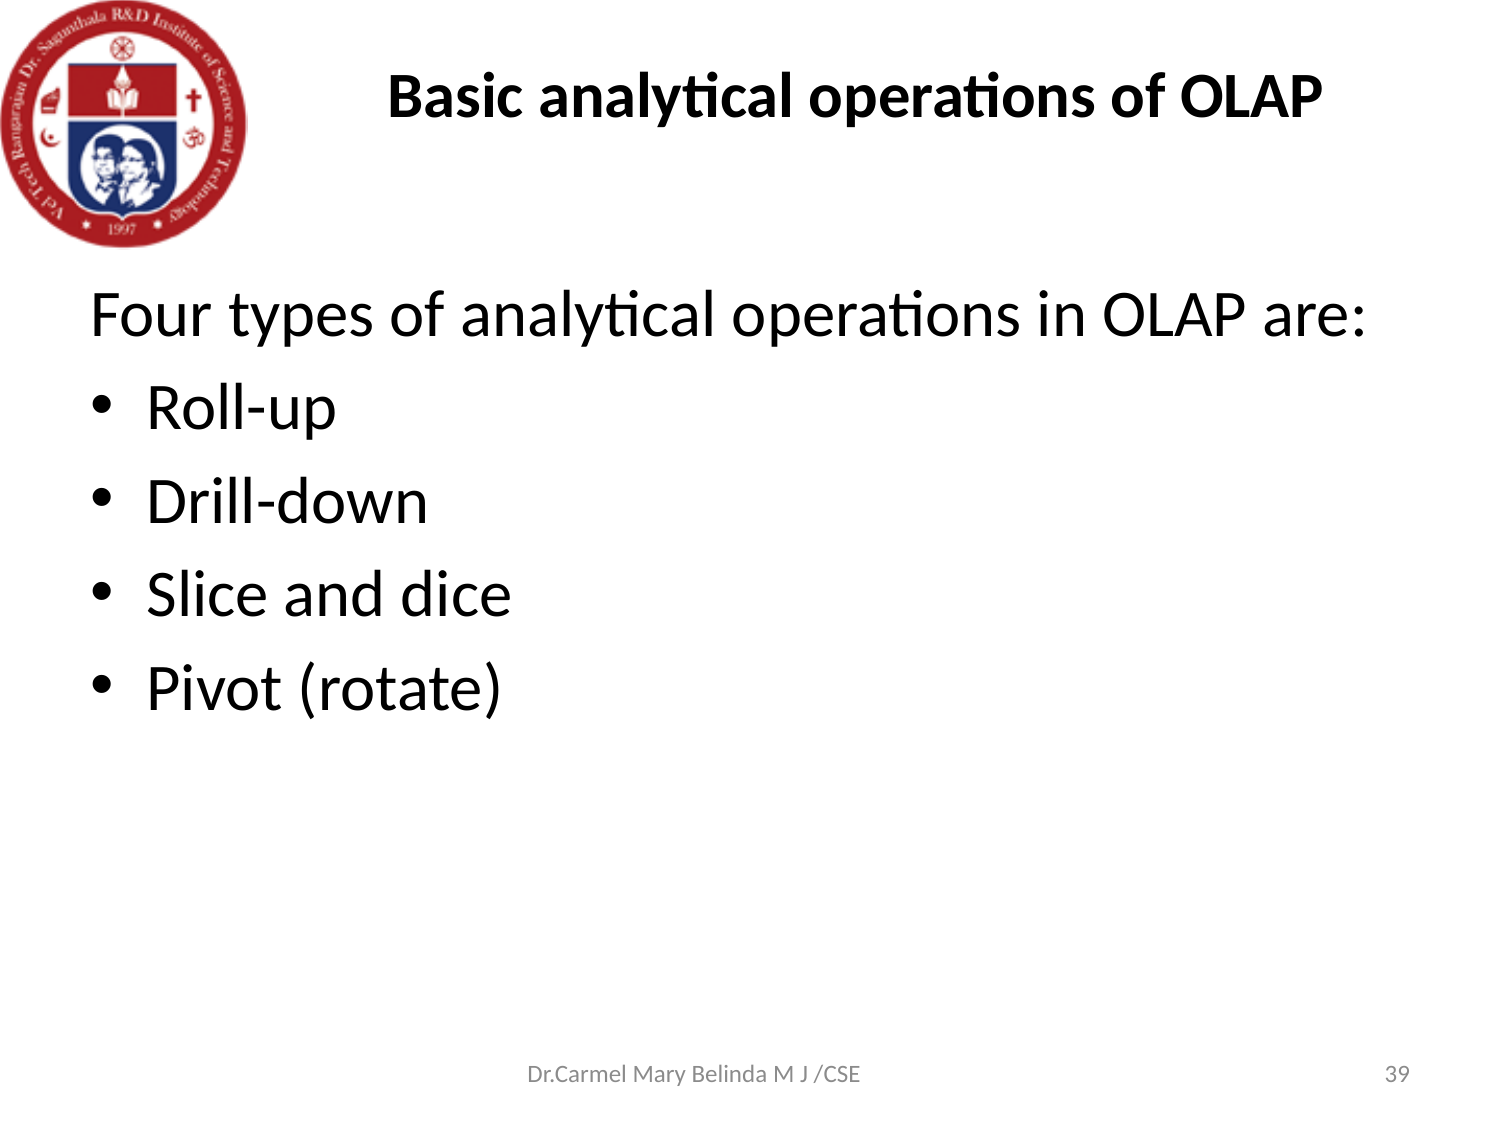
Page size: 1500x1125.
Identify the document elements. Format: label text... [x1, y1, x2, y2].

footer Dr.Carmel Mary Belinda M J /CSE [512, 1042, 988, 1103]
slide_number 39 [1074, 1042, 1425, 1103]
picture [0, 0, 249, 251]
list Four types of analytical operations in OLAP are: Roll-up Drill-down Slice and dice Pivot (rotate) [75, 262, 1425, 1005]
title Basic analytical operations of OLAP [287, 45, 1425, 233]
